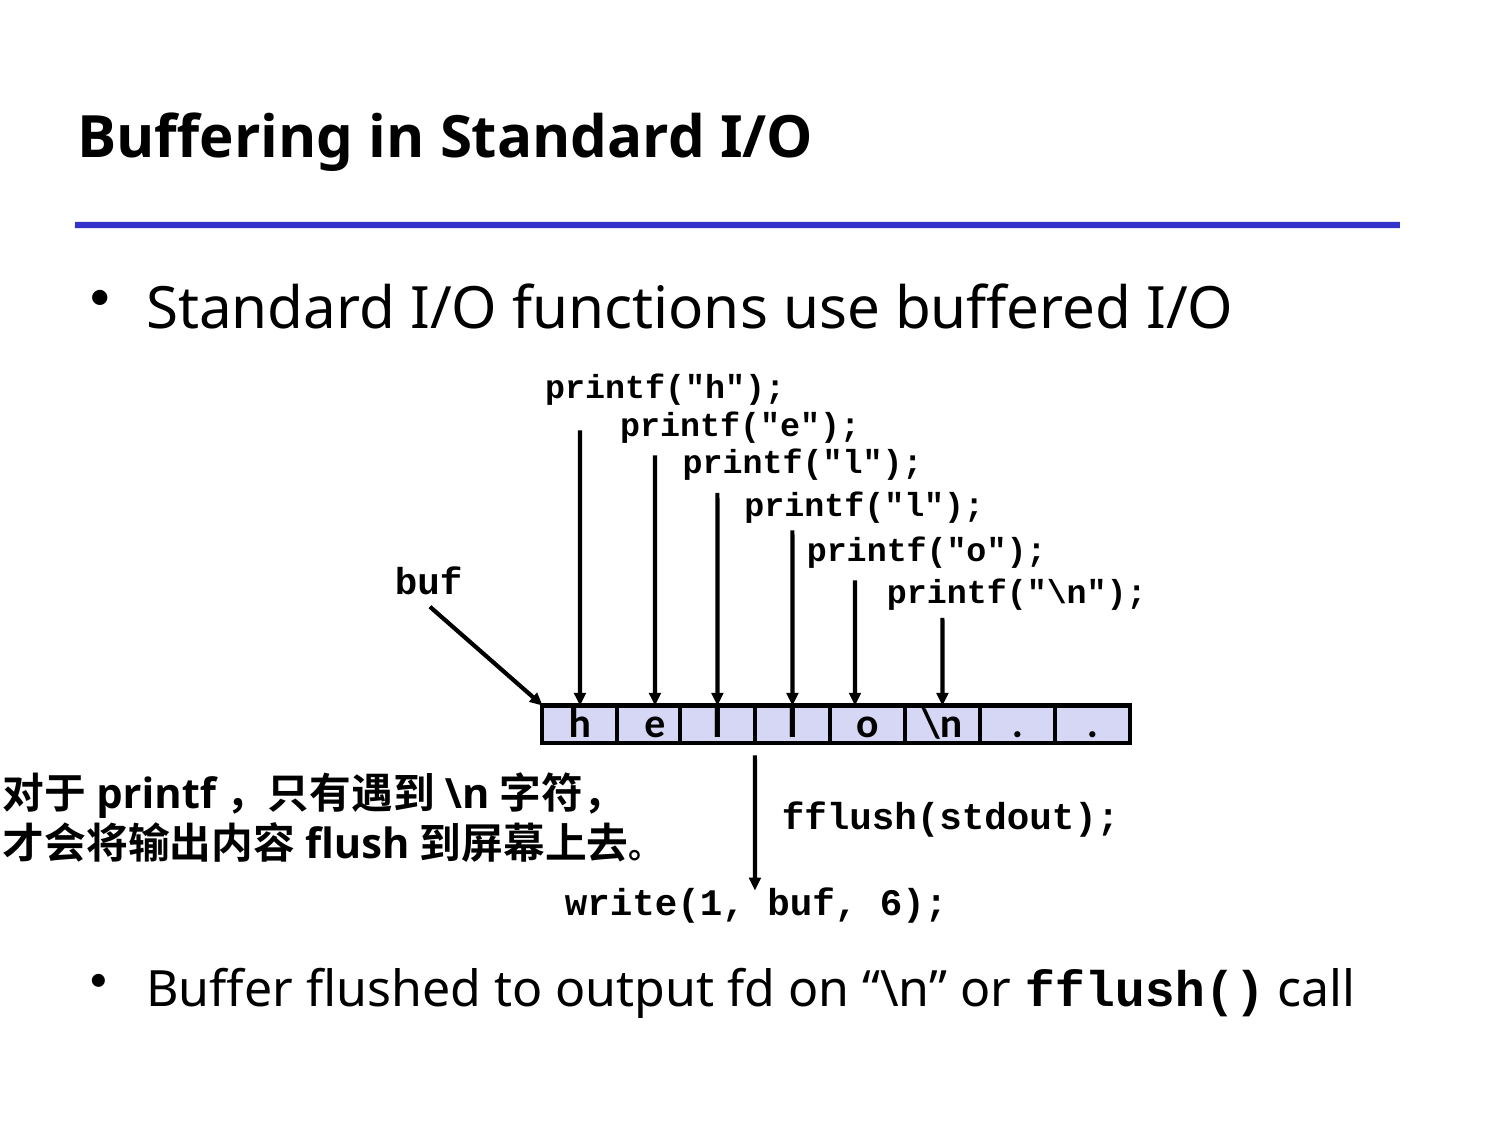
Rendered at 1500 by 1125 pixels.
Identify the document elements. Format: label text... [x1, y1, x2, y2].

text_box [848, 580, 862, 706]
text_box o [829, 705, 904, 743]
text_box fflush(stdout); [767, 789, 1134, 846]
text_box buf [380, 554, 478, 610]
text_box [936, 619, 949, 706]
text_box . [979, 705, 1054, 743]
text_box [573, 430, 587, 706]
text_box [786, 530, 799, 706]
list Standard I/O functions use buffered I/O Buffer flushed to output fd on “\n” or fflush() call [74, 262, 1500, 988]
text_box [711, 492, 724, 706]
text_box printf("l"); [729, 480, 1000, 532]
text_box write(1, buf, 6); [549, 875, 963, 931]
text_box printf("\n"); [872, 567, 1162, 619]
text_box [429, 606, 543, 706]
text_box h [542, 705, 617, 743]
text_box l [679, 705, 754, 743]
text_box 对于printf，只有遇到\n字符， 才会将输出内容flush到屏幕上去。 [0, 759, 677, 875]
text_box printf("o"); [792, 525, 1062, 576]
text_box printf("e"); [605, 399, 876, 451]
text_box printf("h"); [530, 362, 801, 414]
title Buffering in Standard I/O [62, 71, 1308, 197]
text_box printf("l"); [667, 437, 938, 489]
text_box \n [904, 705, 979, 743]
text_box [648, 455, 662, 706]
text_box e [617, 705, 679, 743]
text_box . [1054, 705, 1130, 743]
text_box l [754, 705, 829, 743]
